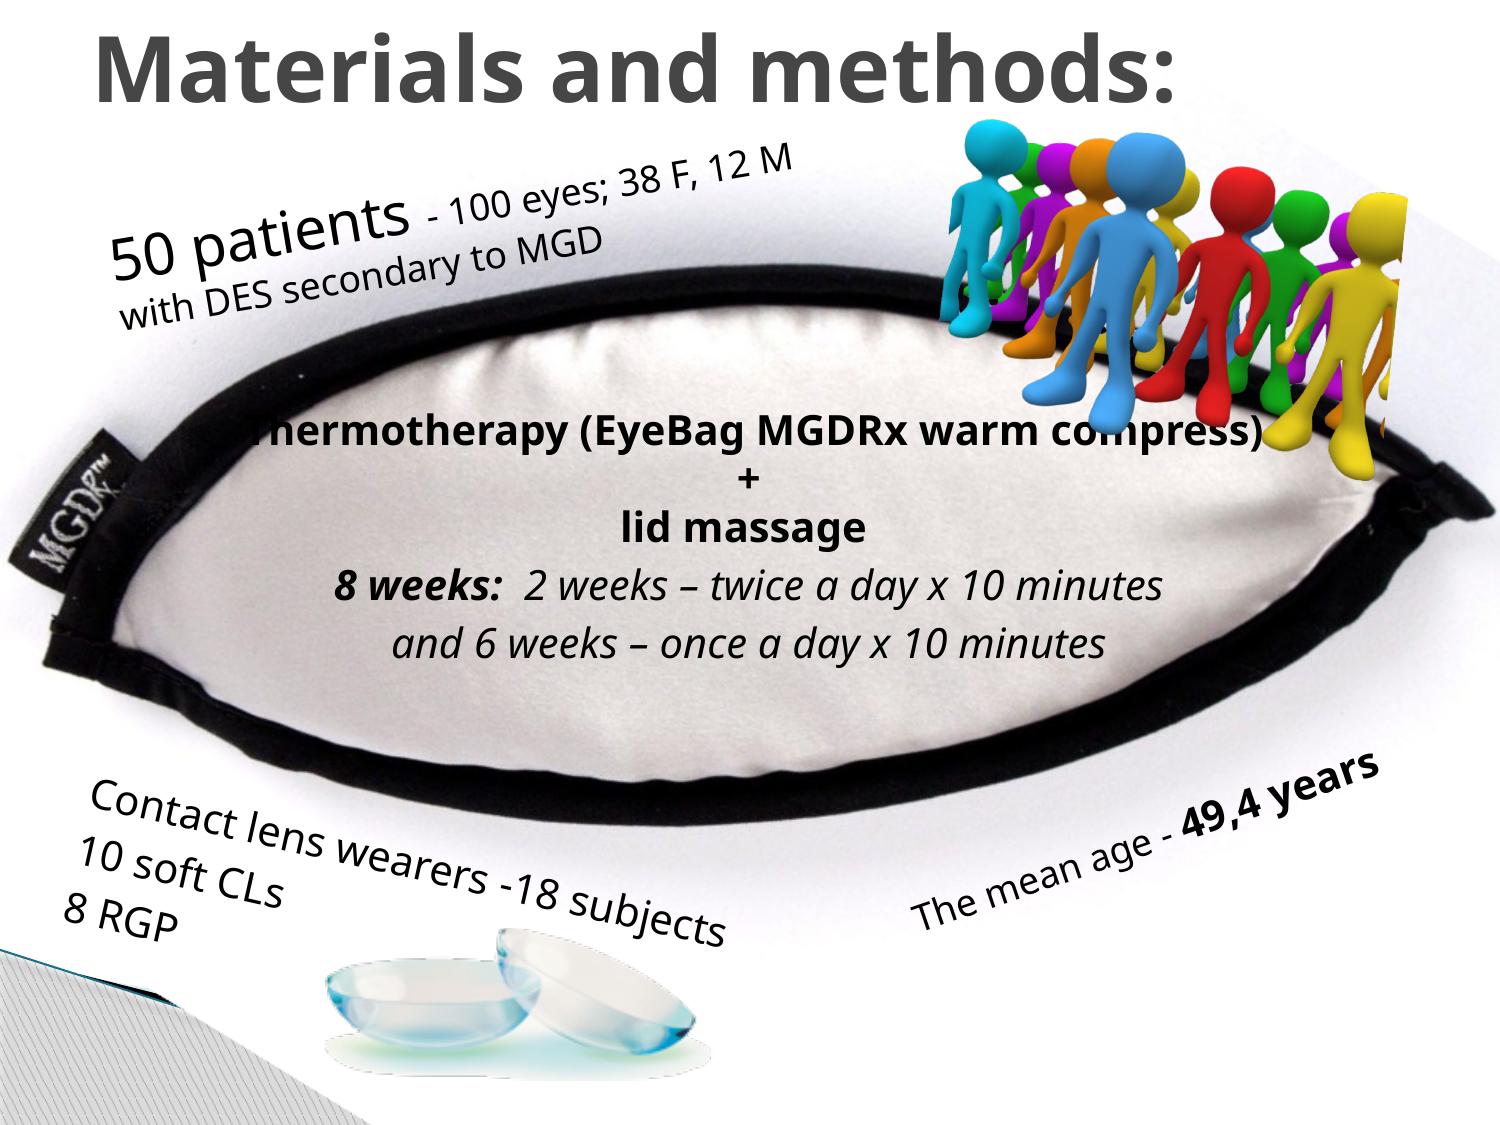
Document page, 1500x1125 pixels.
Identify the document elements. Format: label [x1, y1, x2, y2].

picture [0, 0, 1500, 1125]
text_box [0, 1013, 7, 1044]
